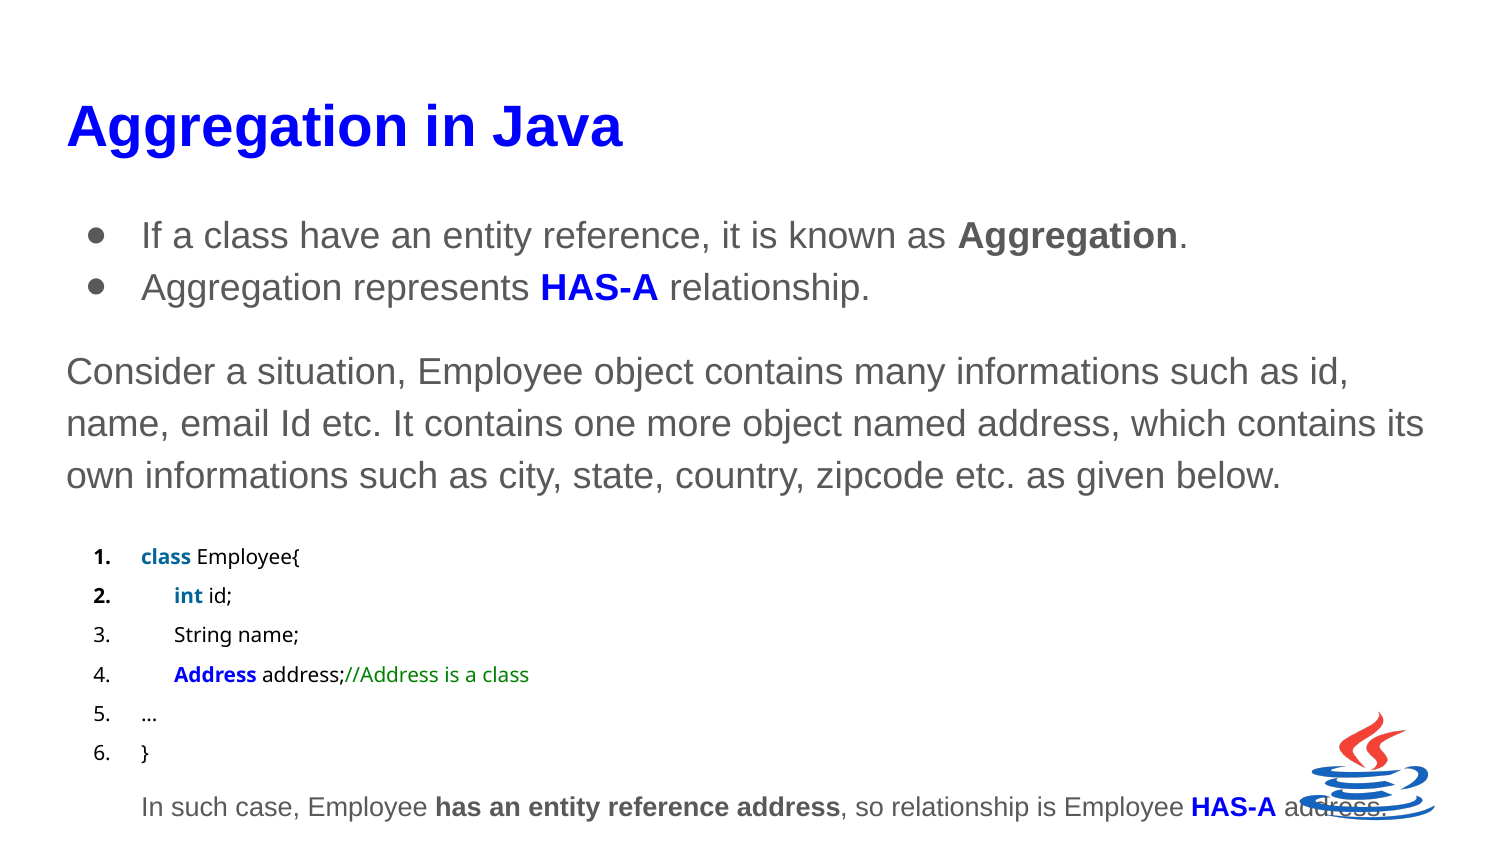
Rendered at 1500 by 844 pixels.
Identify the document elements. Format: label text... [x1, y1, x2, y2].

picture [1258, 700, 1475, 831]
title Aggregation in Java [51, 72, 1449, 167]
list If a class have an entity reference, it is known as Aggregation. Aggregation represents HAS-A relationship. Consider a situation, Employee object contains many informations such as id, name, email Id etc. It contains one more object named address, which contains its own informations such as city, state, country, zipcode etc. as given below. class Employee{ int id; String name; Address address;//Address is a class ... } In such case, Employee has an entity reference address, so relationship is Employee HAS-A address. [51, 189, 1449, 750]
